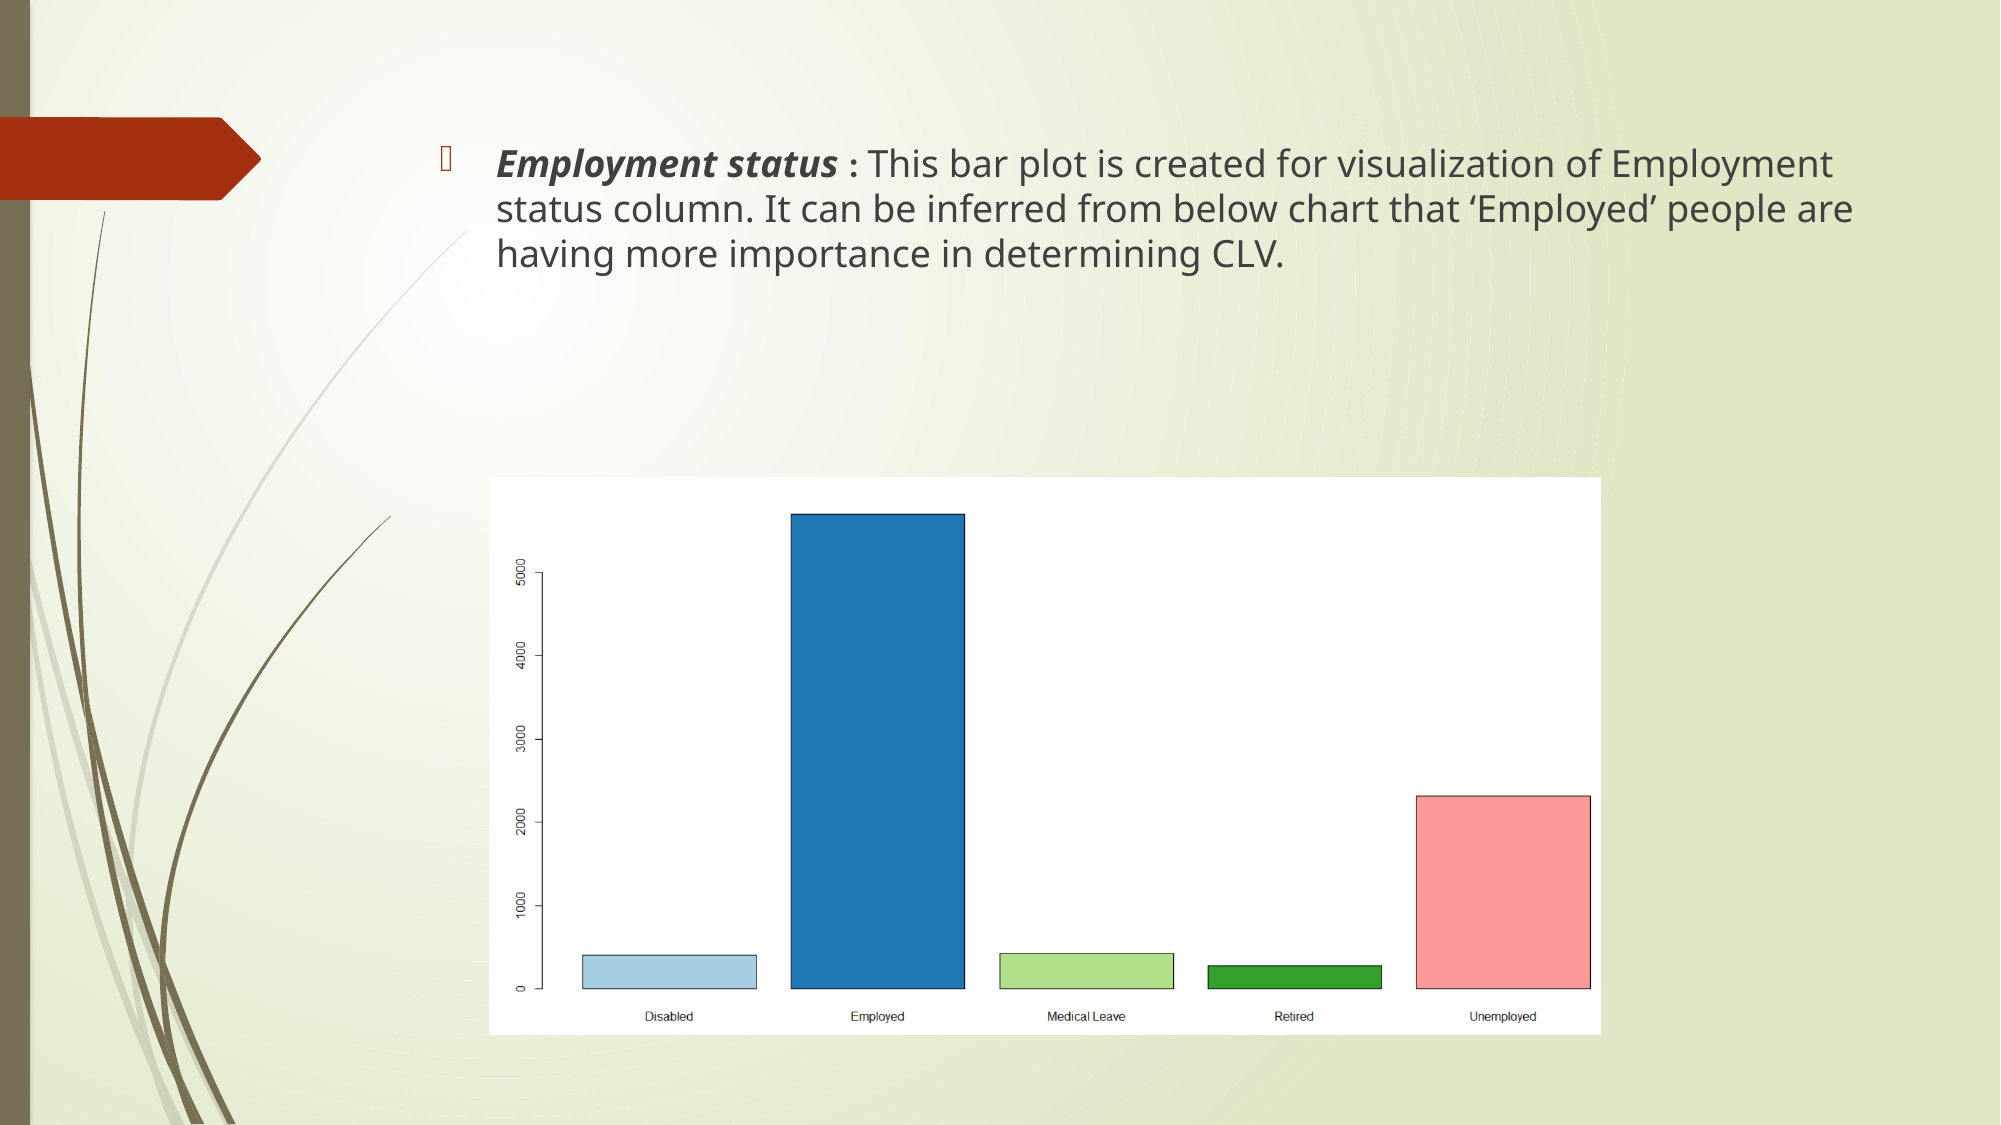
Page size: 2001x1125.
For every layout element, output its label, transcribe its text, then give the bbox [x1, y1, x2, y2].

list Employment status : This bar plot is created for visualization of Employment status column. It can be inferred from below chart that ‘Employed’ people are having more importance in determining CLV. [424, 132, 1888, 367]
picture [489, 477, 1602, 1036]
